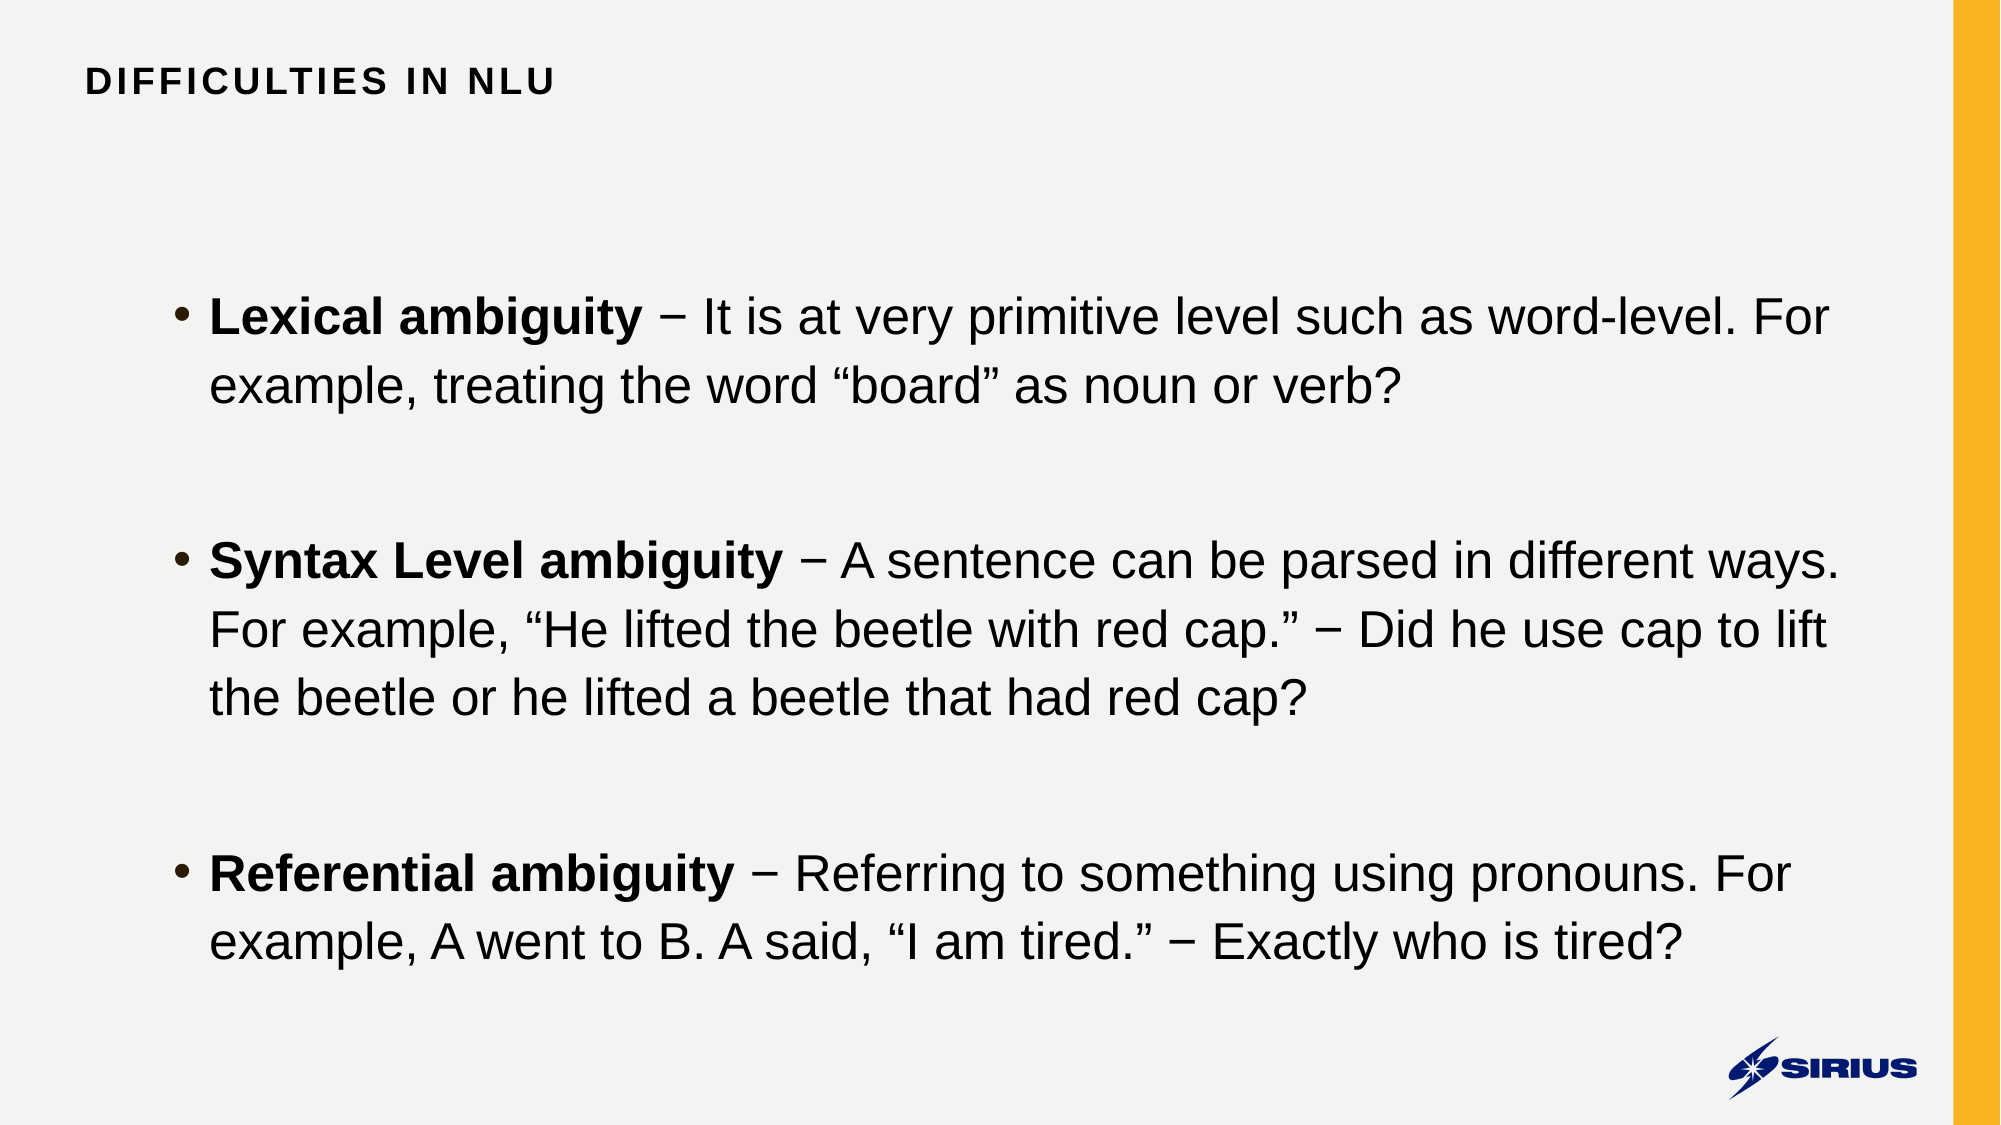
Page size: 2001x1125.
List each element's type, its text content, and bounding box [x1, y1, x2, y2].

title Difficulties in NLU [70, 53, 1875, 157]
list Lexical ambiguity − It is at very primitive level such as word-level. For example, treating the word “board” as noun or verb? Syntax Level ambiguity − A sentence can be parsed in different ways. For example, “He lifted the beetle with red cap.” − Did he use cap to lift the beetle or he lifted a beetle that had red cap? Referential ambiguity − Referring to something using pronouns. For example, A went to B. A said, “I am tired.” − Exactly who is tired? [85, 194, 1875, 989]
